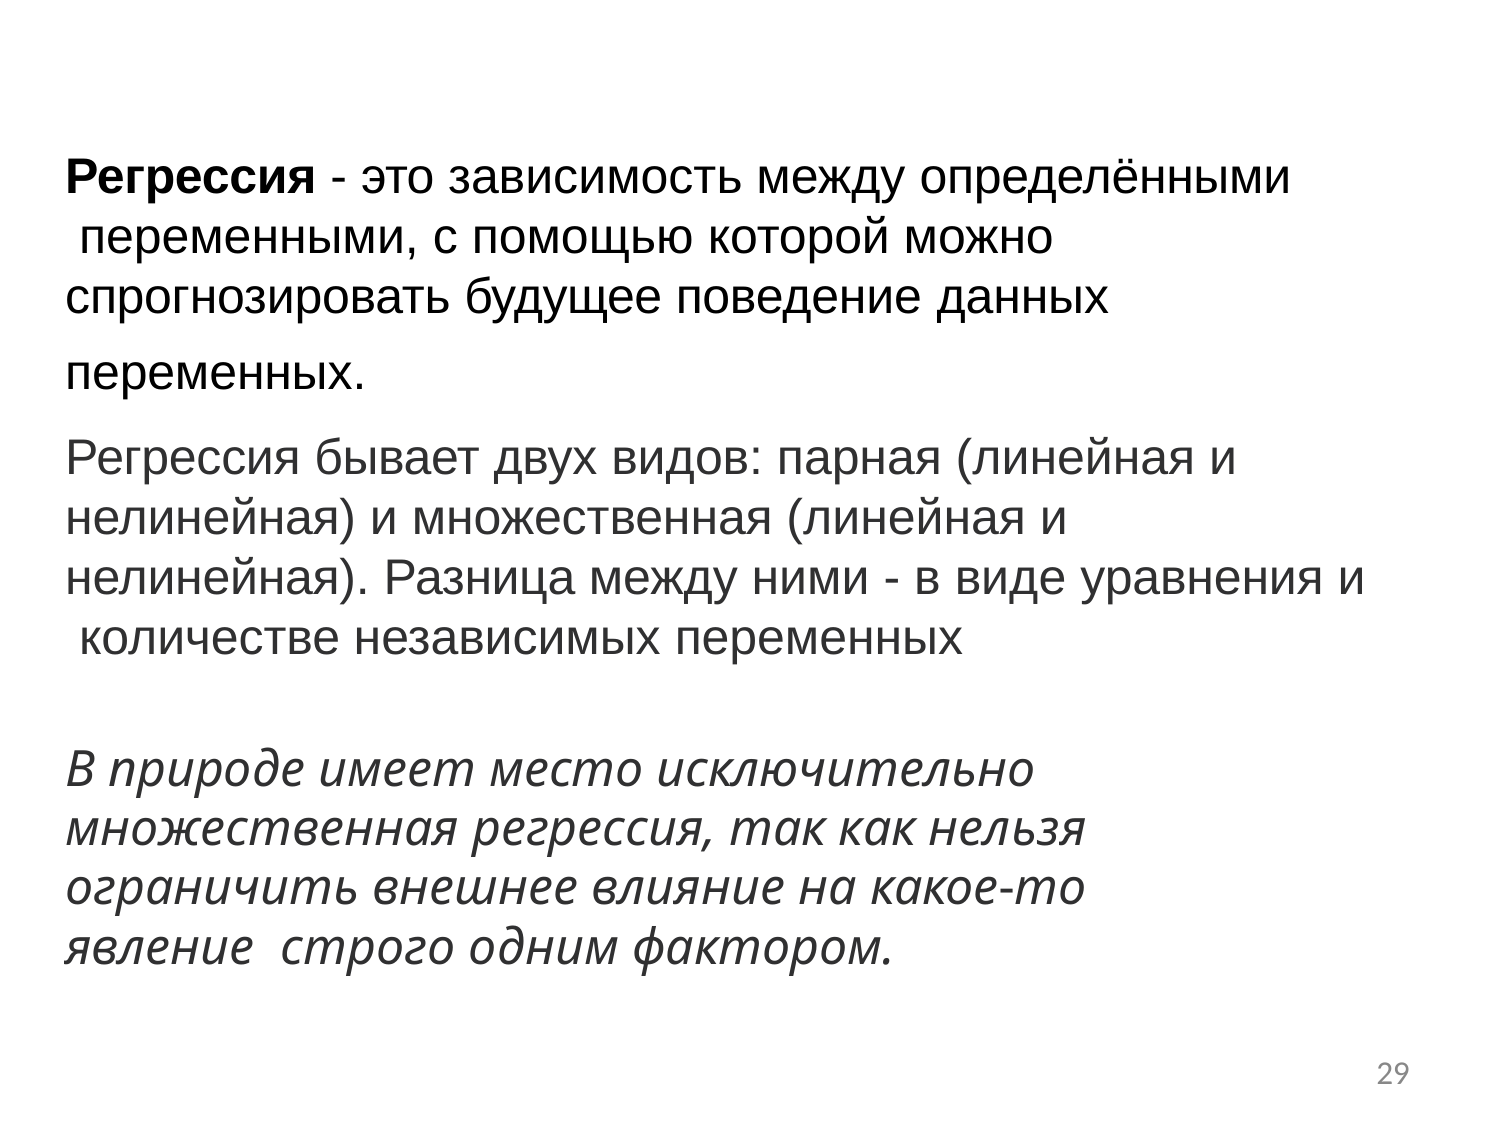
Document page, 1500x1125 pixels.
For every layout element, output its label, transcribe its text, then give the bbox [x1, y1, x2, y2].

slide_number 29 [1372, 1057, 1415, 1125]
text_box Регрессия - это зависимость между определёнными переменными, с помощью которой можно спрогнозировать будущее поведение данных переменных. Регрессия бывает двух видов: парная (линейная и нелинейная) и множественная (линейная и нелинейная). Разница между ними - в виде уравнения и количестве независимых переменных В природе имеет место исключительно множественная регрессия, так как нельзя ограничить внешнее влияние на какое-то явление строго одним фактором. [63, 143, 1374, 976]
